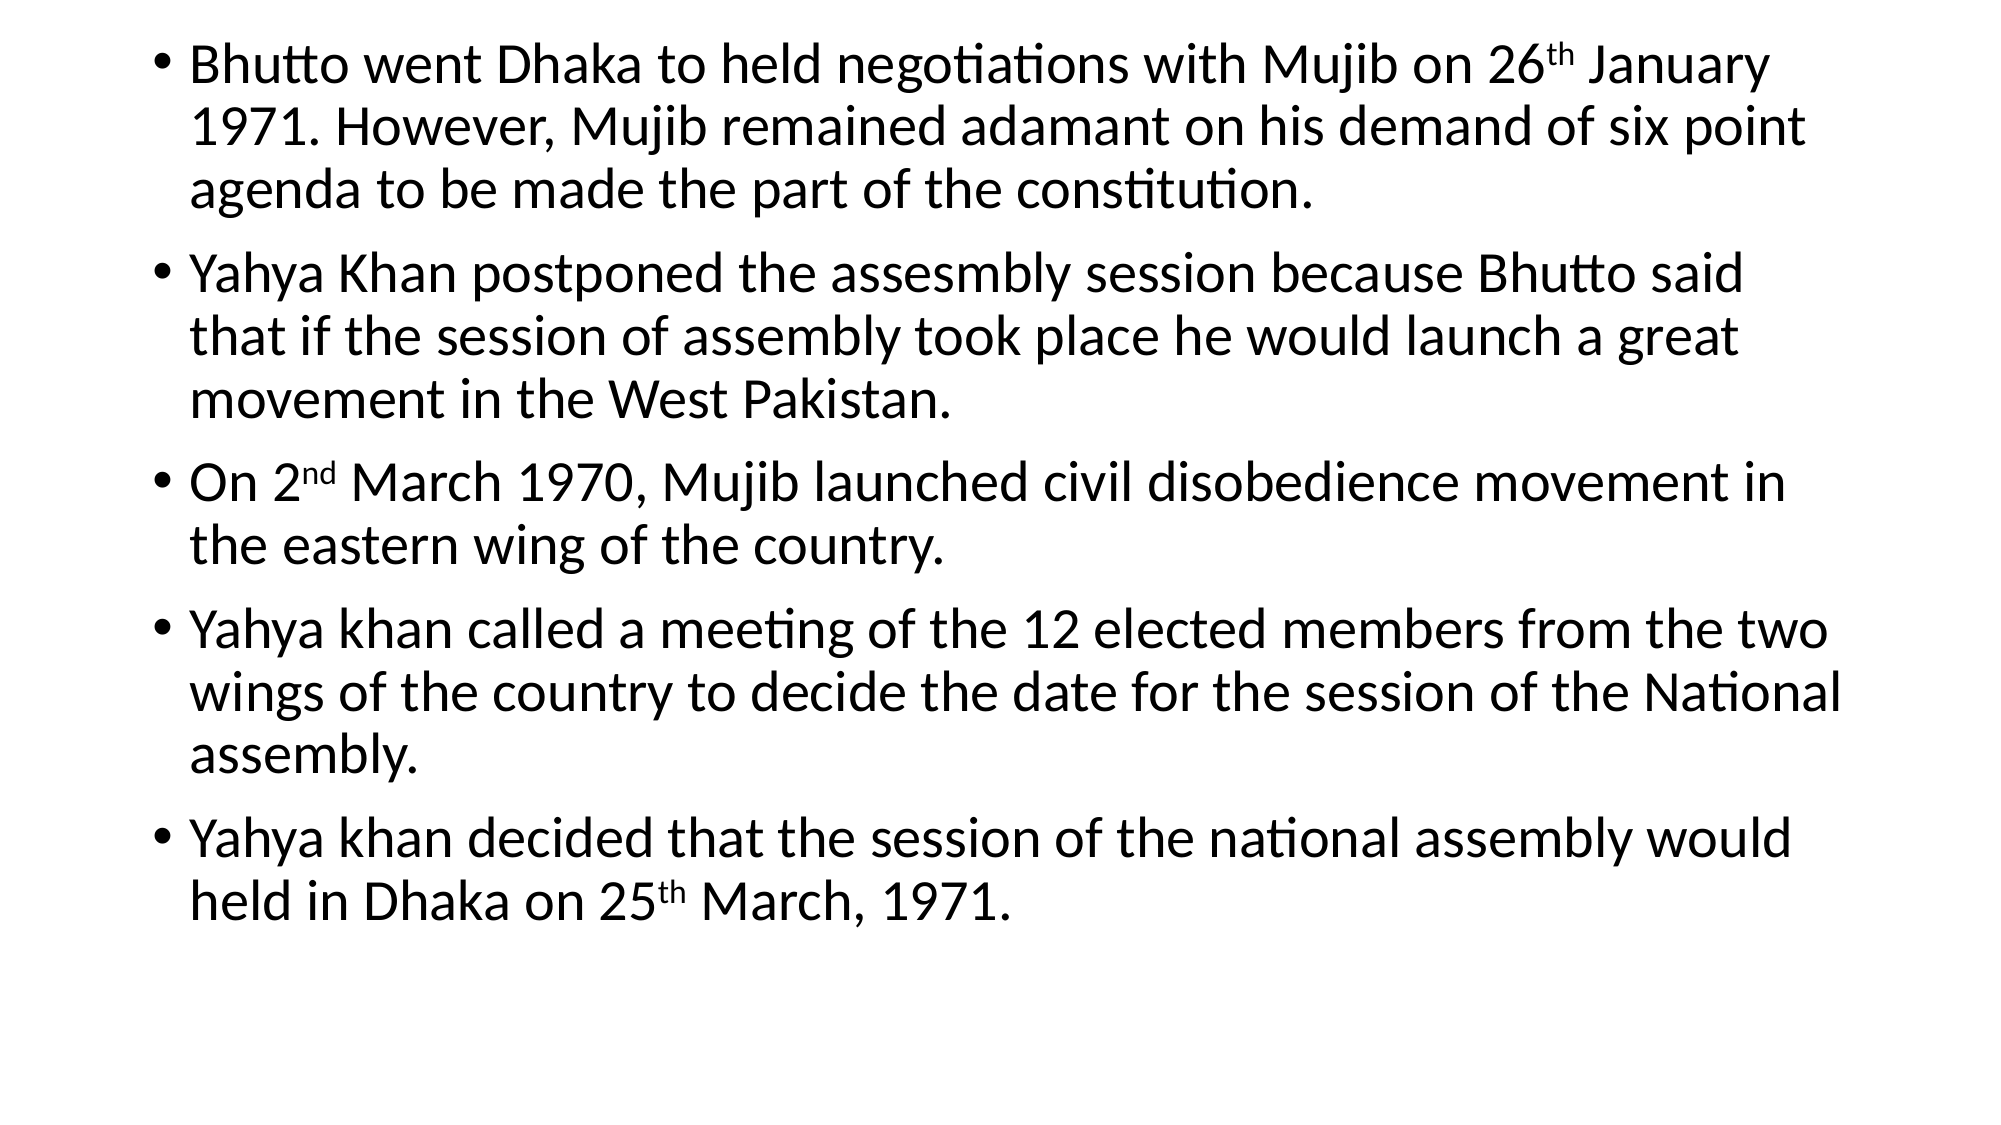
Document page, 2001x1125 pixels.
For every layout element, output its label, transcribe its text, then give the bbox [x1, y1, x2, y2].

list Bhutto went Dhaka to held negotiations with Mujib on 26th January 1971. However, Mujib remained adamant on his demand of six point agenda to be made the part of the constitution. Yahya Khan postponed the assesmbly session because Bhutto said that if the session of assembly took place he would launch a great movement in the West Pakistan. On 2nd March 1970, Mujib launched civil disobedience movement in the eastern wing of the country. Yahya khan called a meeting of the 12 elected members from the two wings of the country to decide the date for the session of the National assembly. Yahya khan decided that the session of the national assembly would held in Dhaka on 25th March, 1971. [137, 25, 1863, 1014]
